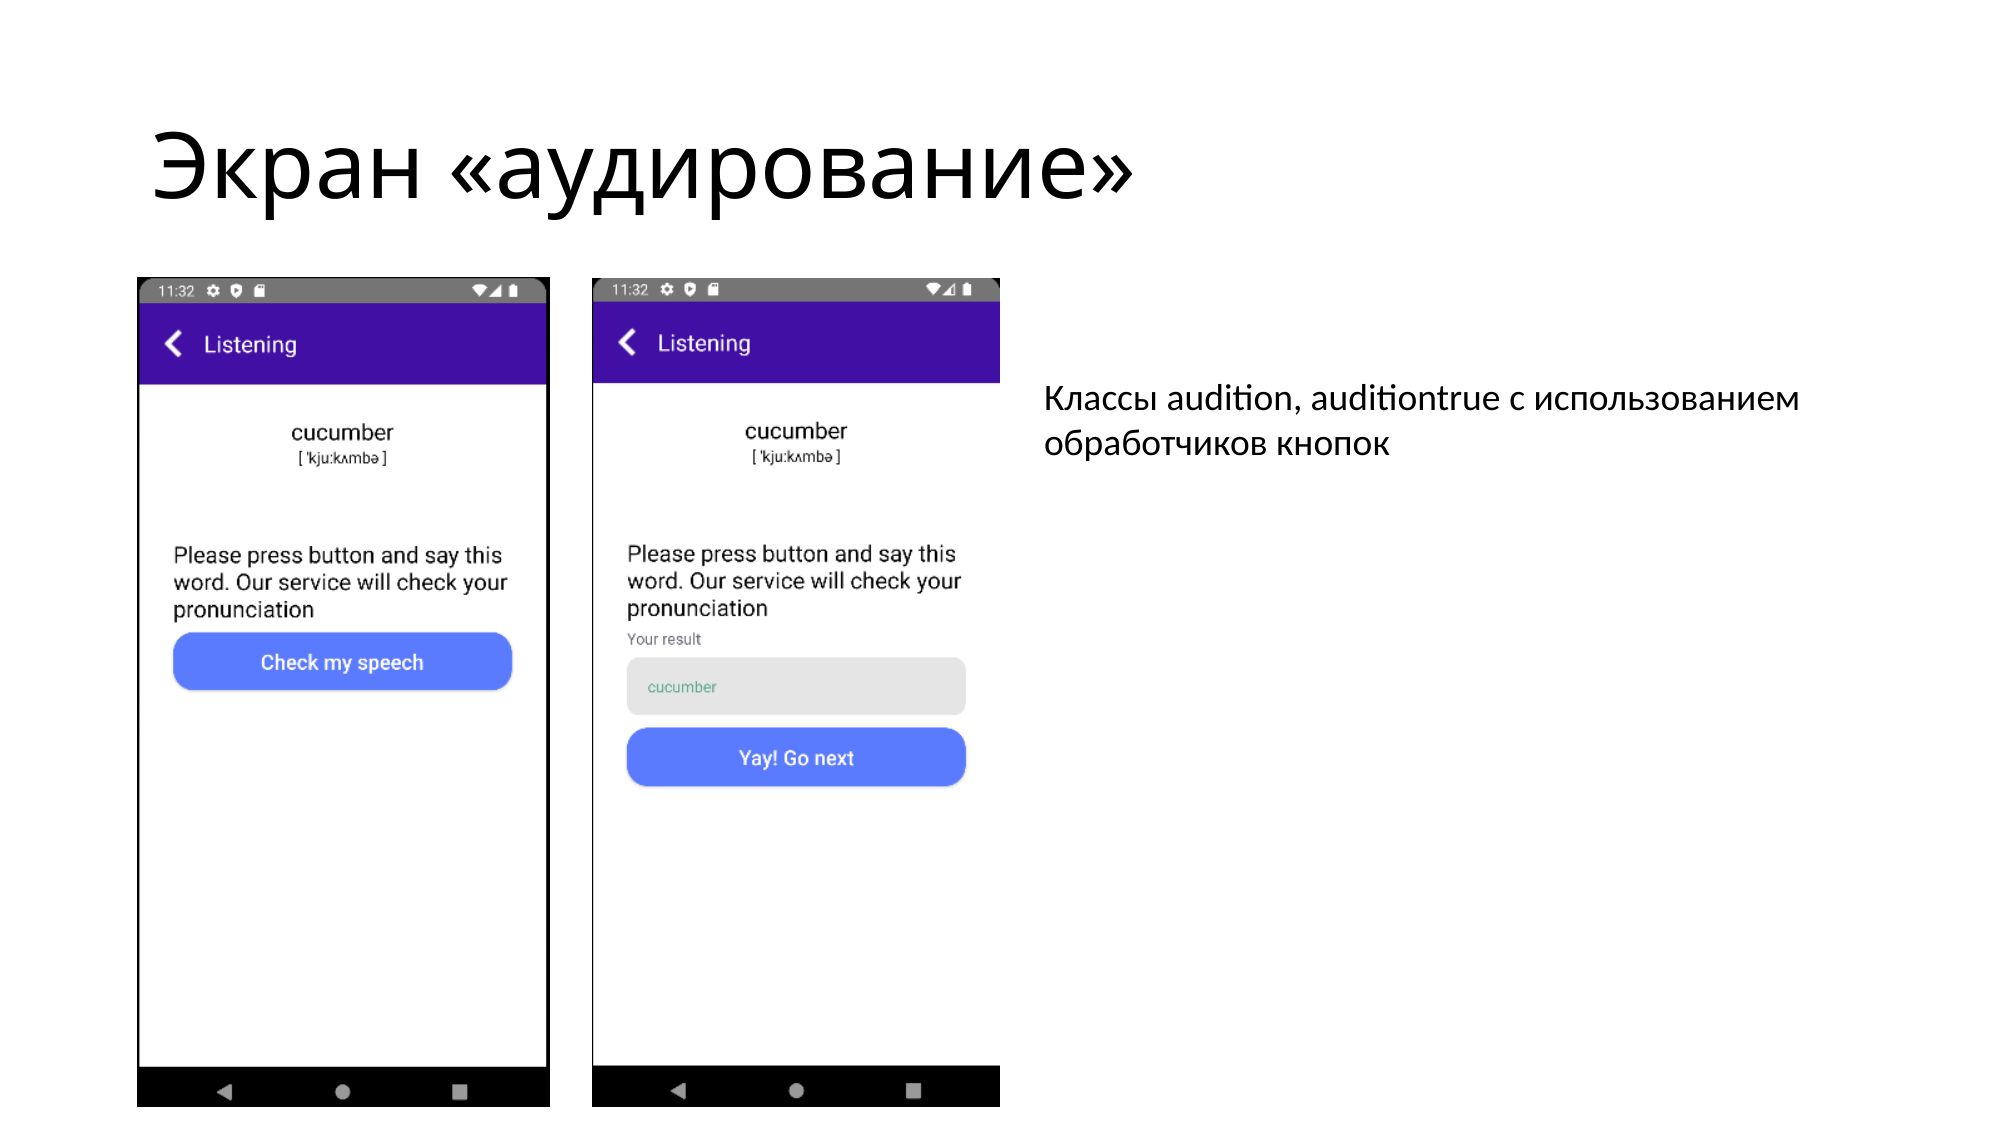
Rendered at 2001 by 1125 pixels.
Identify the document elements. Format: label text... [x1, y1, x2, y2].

picture [592, 278, 1000, 1107]
picture [137, 277, 550, 1107]
text_box Классы audition, auditiontrue с использованием обработчиков кнопок [1029, 365, 1942, 471]
title Экран «аудирование» [137, 59, 1863, 278]
